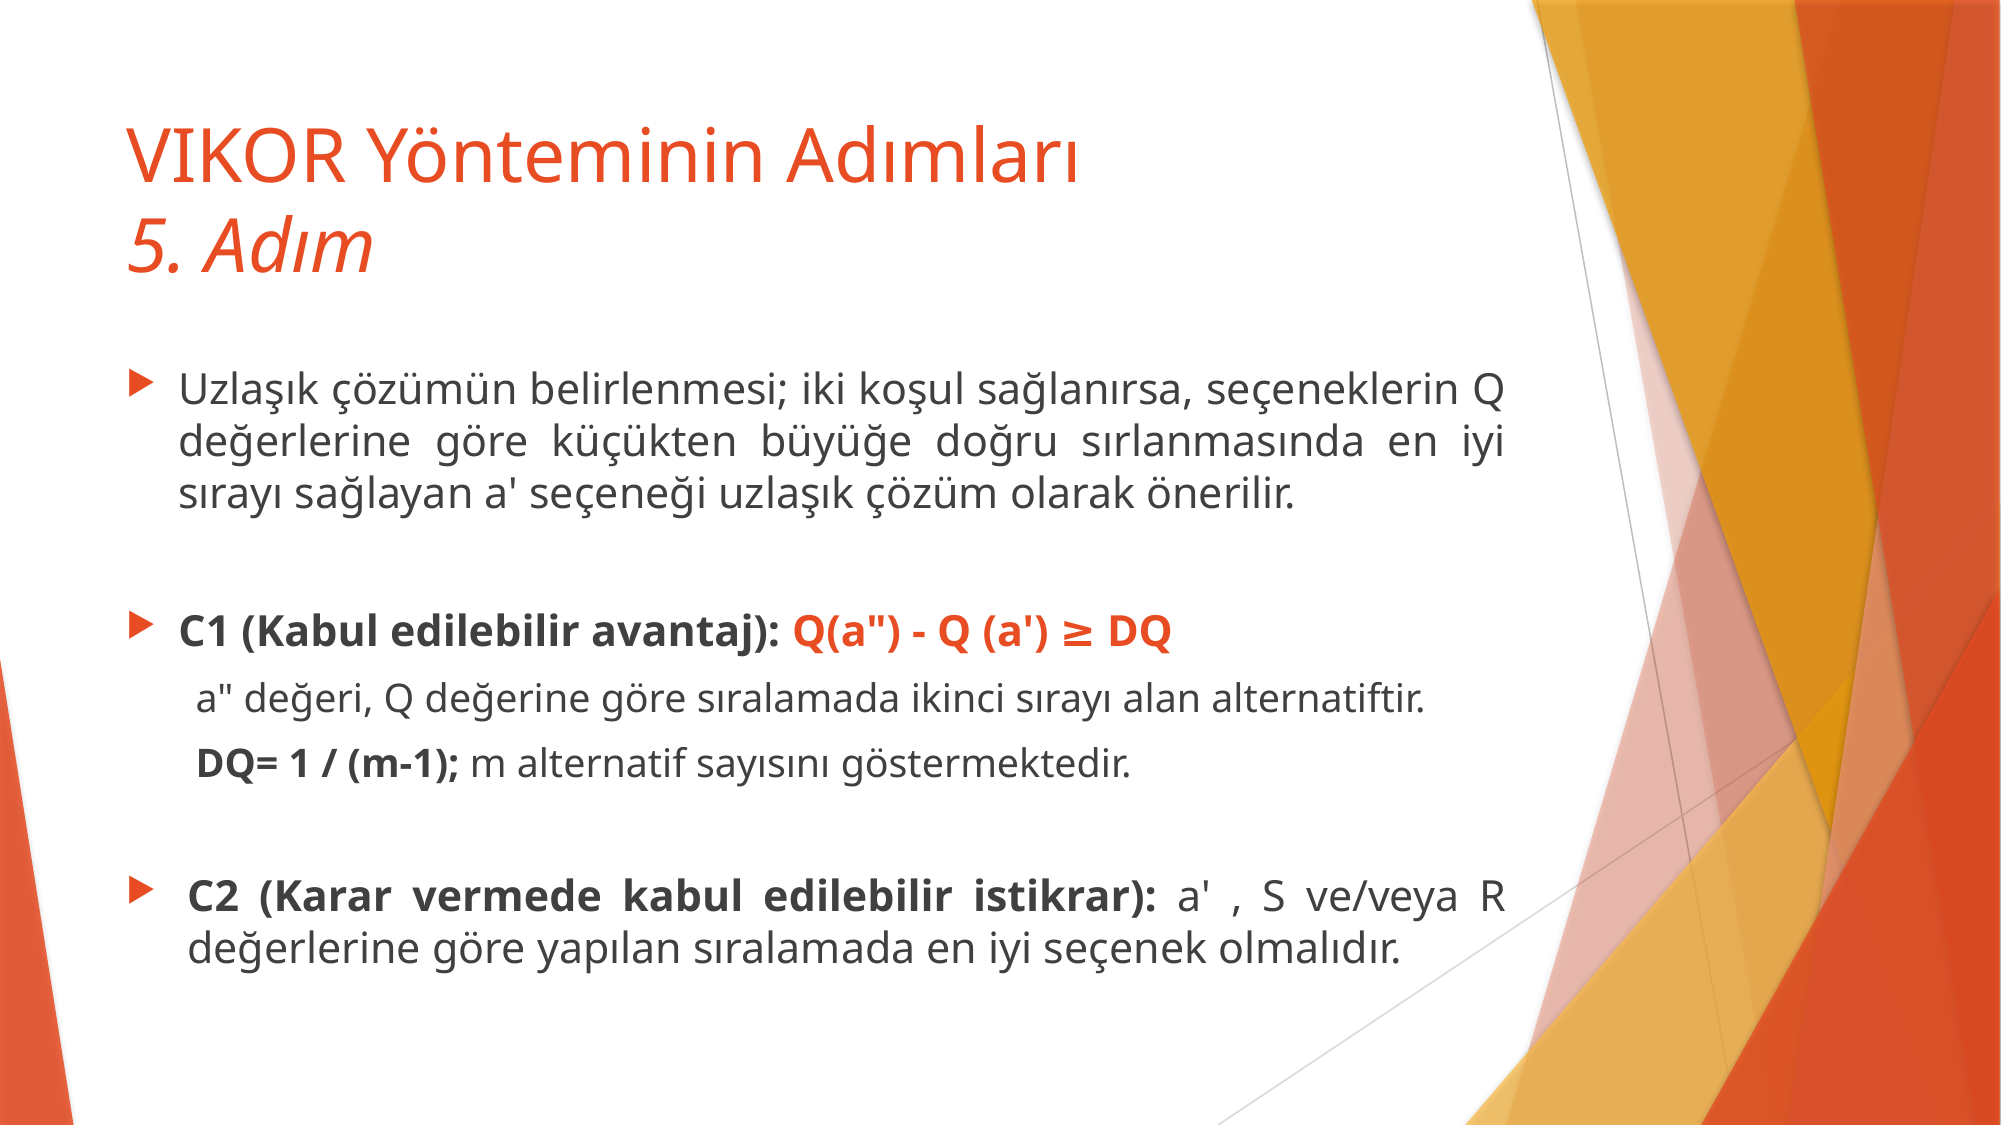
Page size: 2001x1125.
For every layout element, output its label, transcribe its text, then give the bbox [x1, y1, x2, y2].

title VIKOR Yönteminin Adımları 5. Adım [111, 99, 1522, 317]
list Uzlaşık çözümün belirlenmesi; iki koşul sağlanırsa, seçeneklerin Q değerlerine göre küçükten büyüğe doğru sırlanmasında en iyi sırayı sağlayan a' seçeneği uzlaşık çözüm olarak önerilir. C1 (Kabul edilebilir avantaj): Q(a") - Q (a') ≥ DQ a" değeri, Q değerine göre sıralamada ikinci sırayı alan alternatiftir. DQ= 1 / (m-1); m alternatif sayısını göstermektedir. C2 (Karar vermede kabul edilebilir istikrar): a' , S ve/veya R değerlerine göre yapılan sıralamada en iyi seçenek olmalıdır. [111, 354, 1522, 992]
